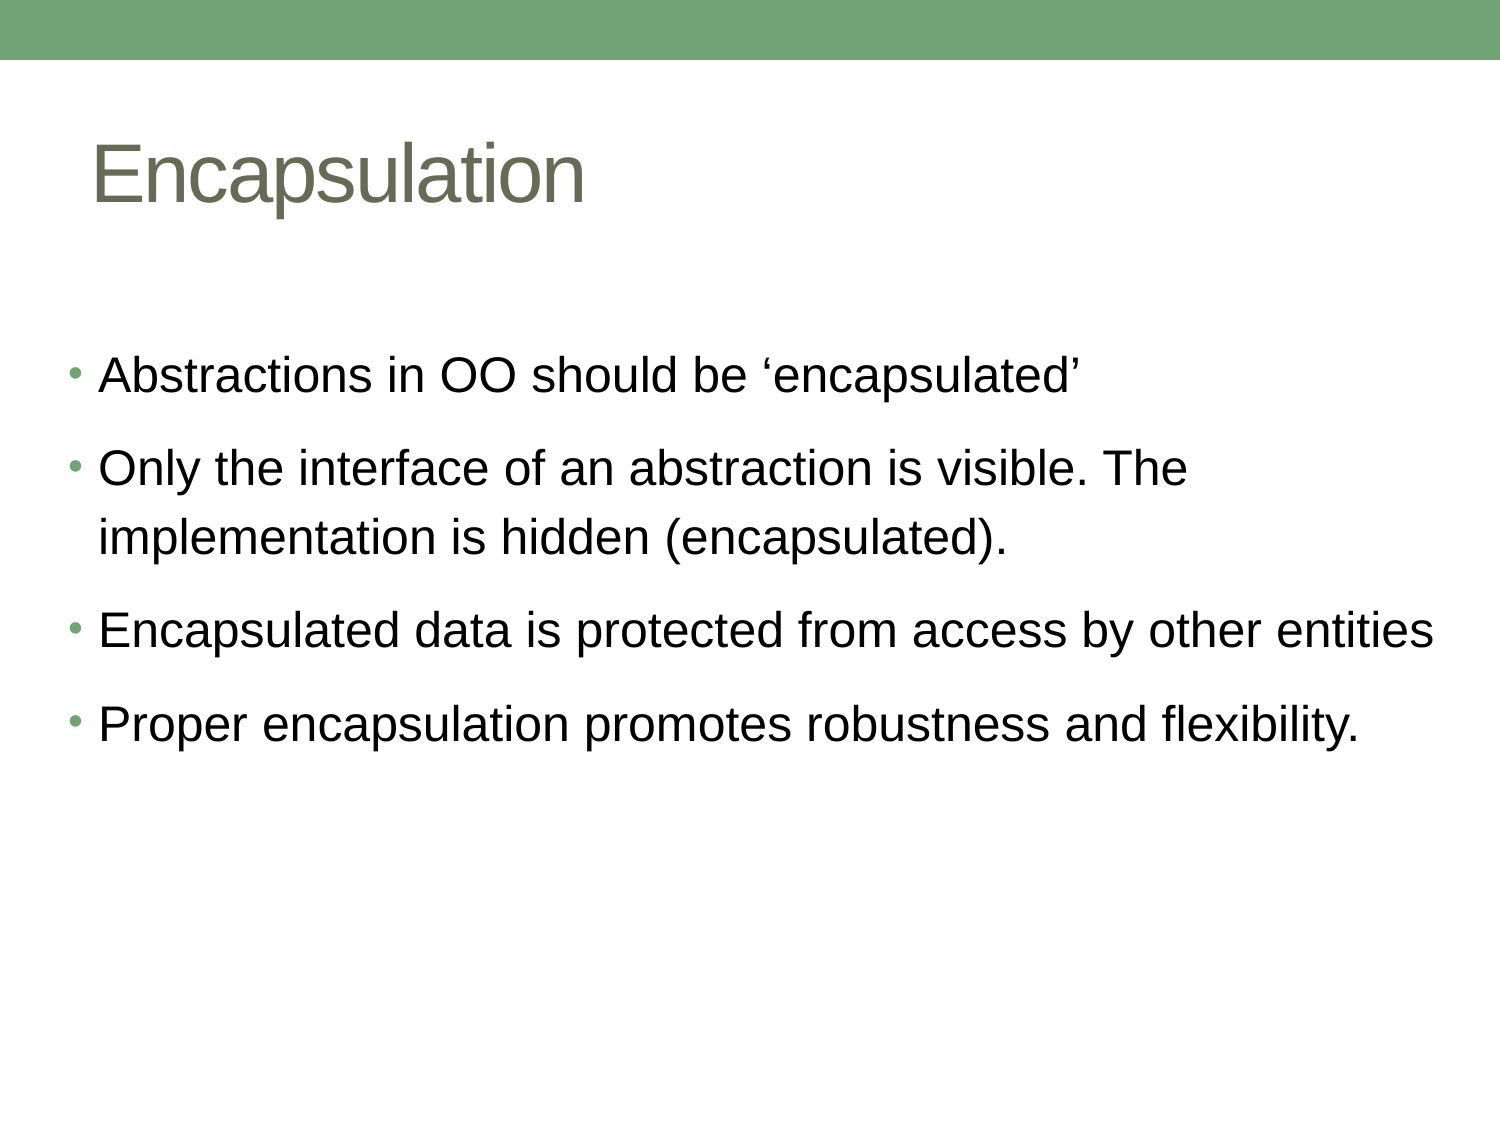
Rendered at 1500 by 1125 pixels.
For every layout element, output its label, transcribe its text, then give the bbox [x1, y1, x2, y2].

title Encapsulation [75, 87, 1425, 250]
list Abstractions in OO should be ‘encapsulated’ Only the interface of an abstraction is visible. The implementation is hidden (encapsulated). Encapsulated data is protected from access by other entities Proper encapsulation promotes robustness and flexibility. [53, 326, 1459, 965]
